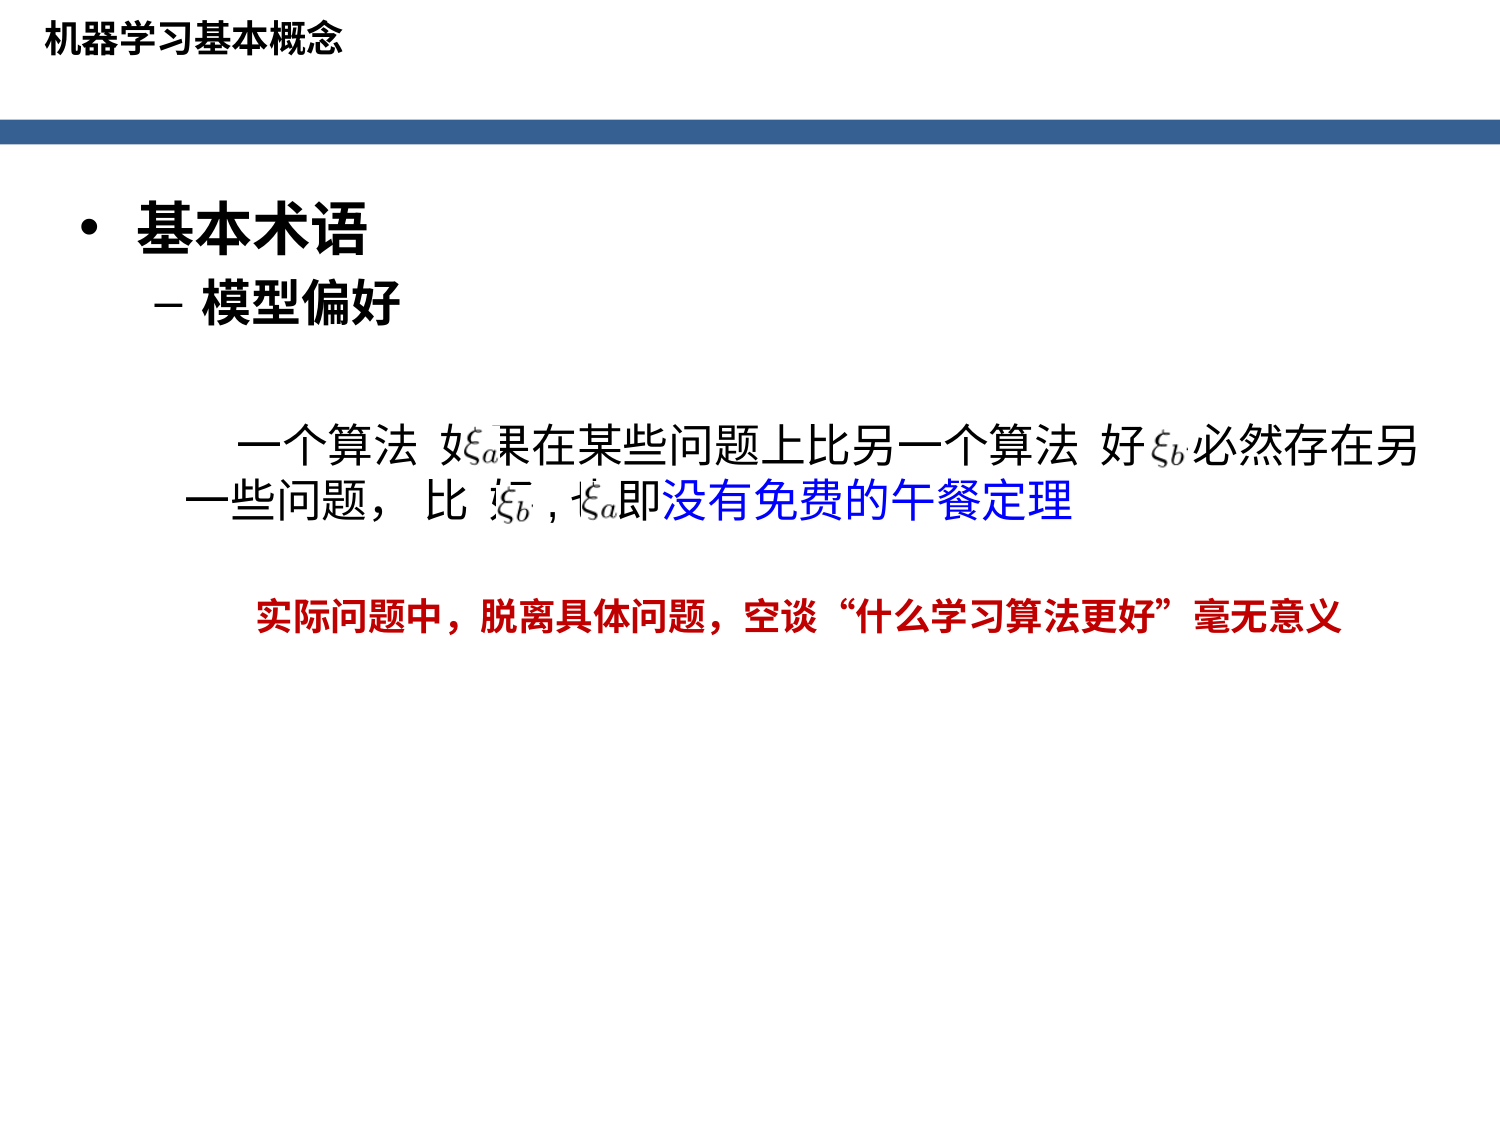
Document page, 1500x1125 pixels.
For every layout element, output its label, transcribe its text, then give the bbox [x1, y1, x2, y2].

text_box 一个算法 如果在某些问题上比另一个算法 好，必然存在另一些问题， 比 好,也即没有免费的午餐定理 [169, 408, 1459, 553]
text_box 基本术语 模型偏好 [64, 184, 1436, 1047]
text_box 实际问题中，脱离具体问题，空谈“什么学习算法更好”毫无意义 [240, 585, 1377, 712]
picture [1150, 428, 1188, 478]
title 机器学习基本概念 [29, 7, 1305, 91]
picture [581, 481, 619, 528]
picture [462, 426, 500, 474]
picture [495, 484, 533, 534]
